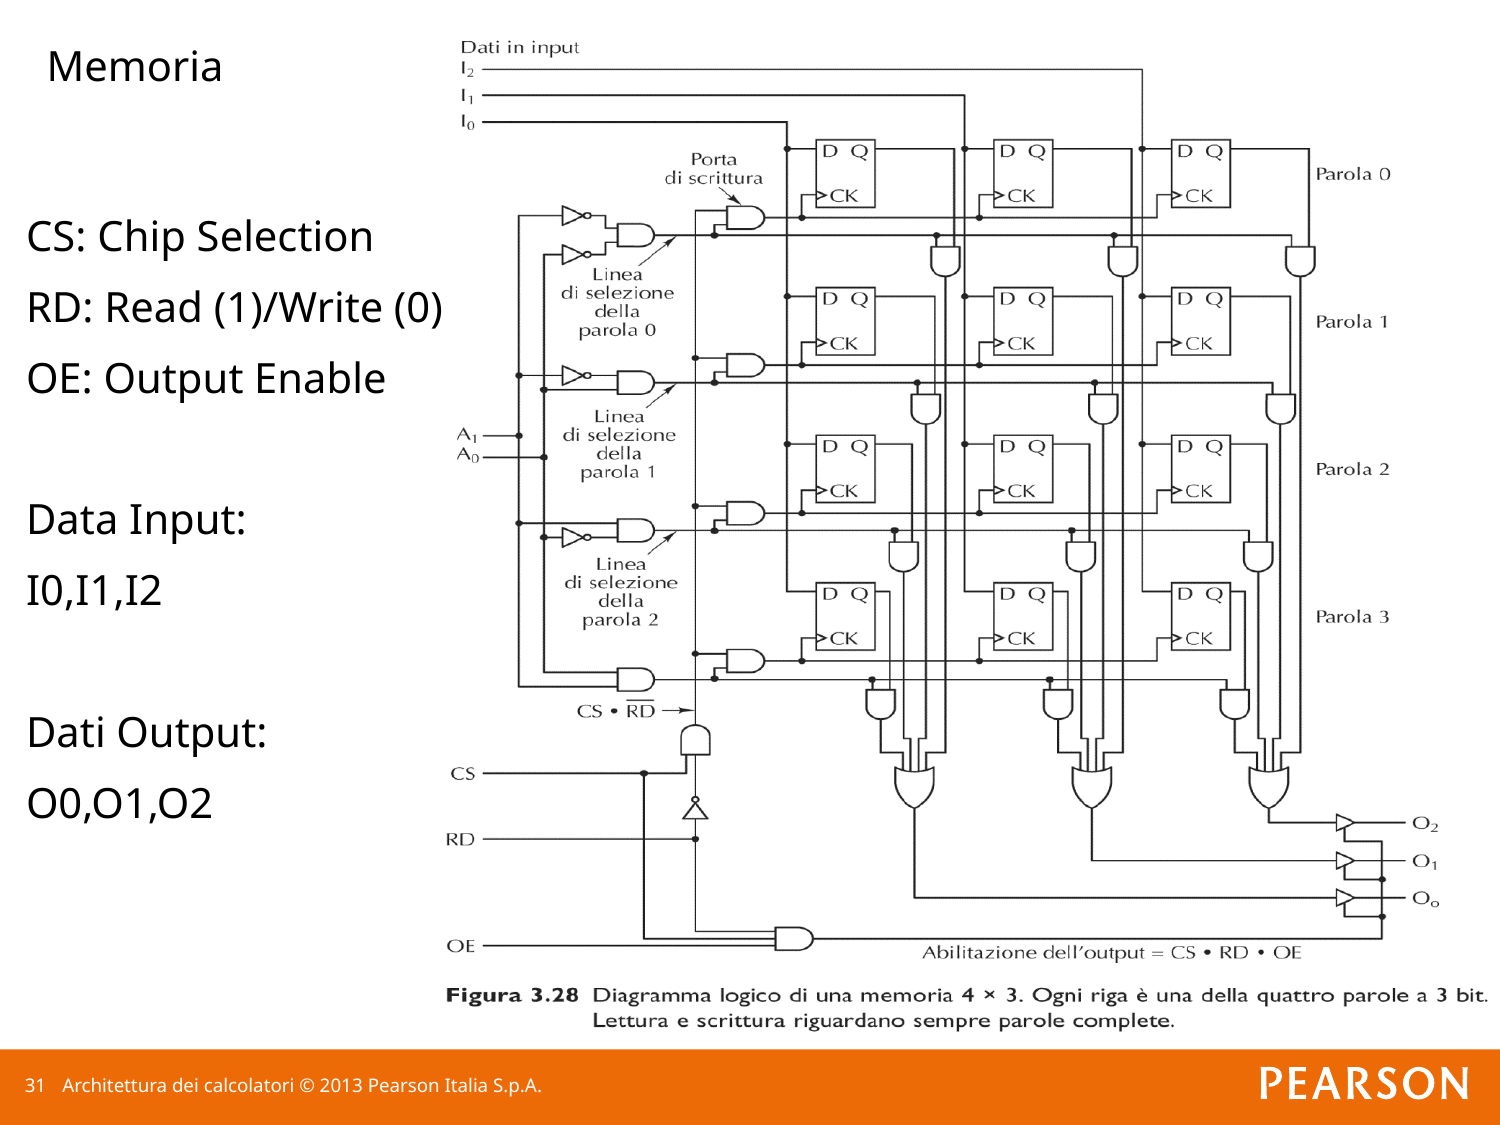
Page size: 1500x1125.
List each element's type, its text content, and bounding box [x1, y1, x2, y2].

footer Architettura dei calcolatori © 2013 Pearson Italia S.p.A. [80, 1073, 881, 1104]
picture [427, 16, 1500, 1046]
slide_number 30 [24, 1073, 80, 1104]
text_box Memoria [31, 31, 422, 97]
text_box CS: Chip Selection RD: Read (1)/Write (0) OE: Output Enable Data Input: I0,I1,I2 Dati Output: O0,O1,O2 [11, 202, 422, 835]
